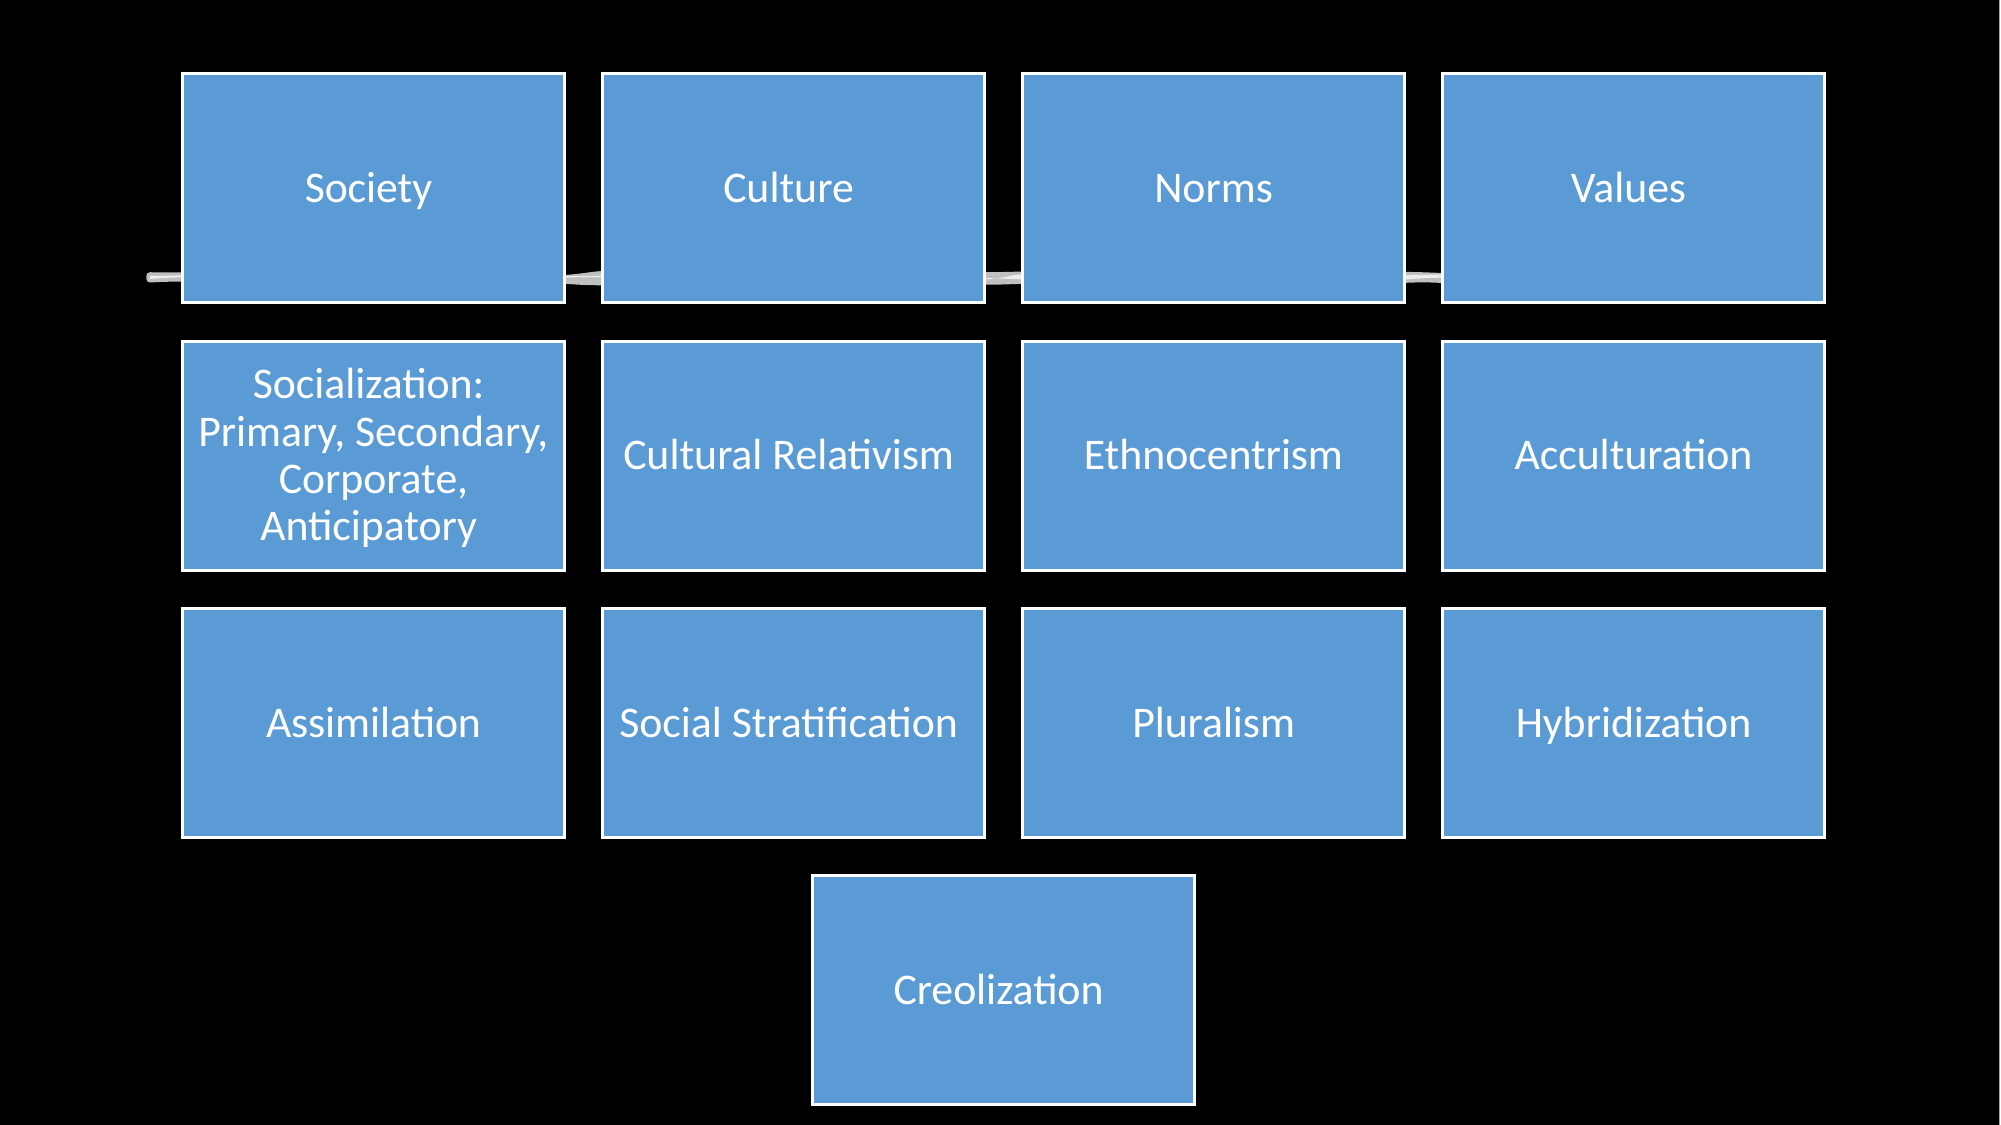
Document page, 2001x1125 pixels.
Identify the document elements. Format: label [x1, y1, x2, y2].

text_box [0, 0, 2000, 1125]
list [47, 73, 1960, 1105]
